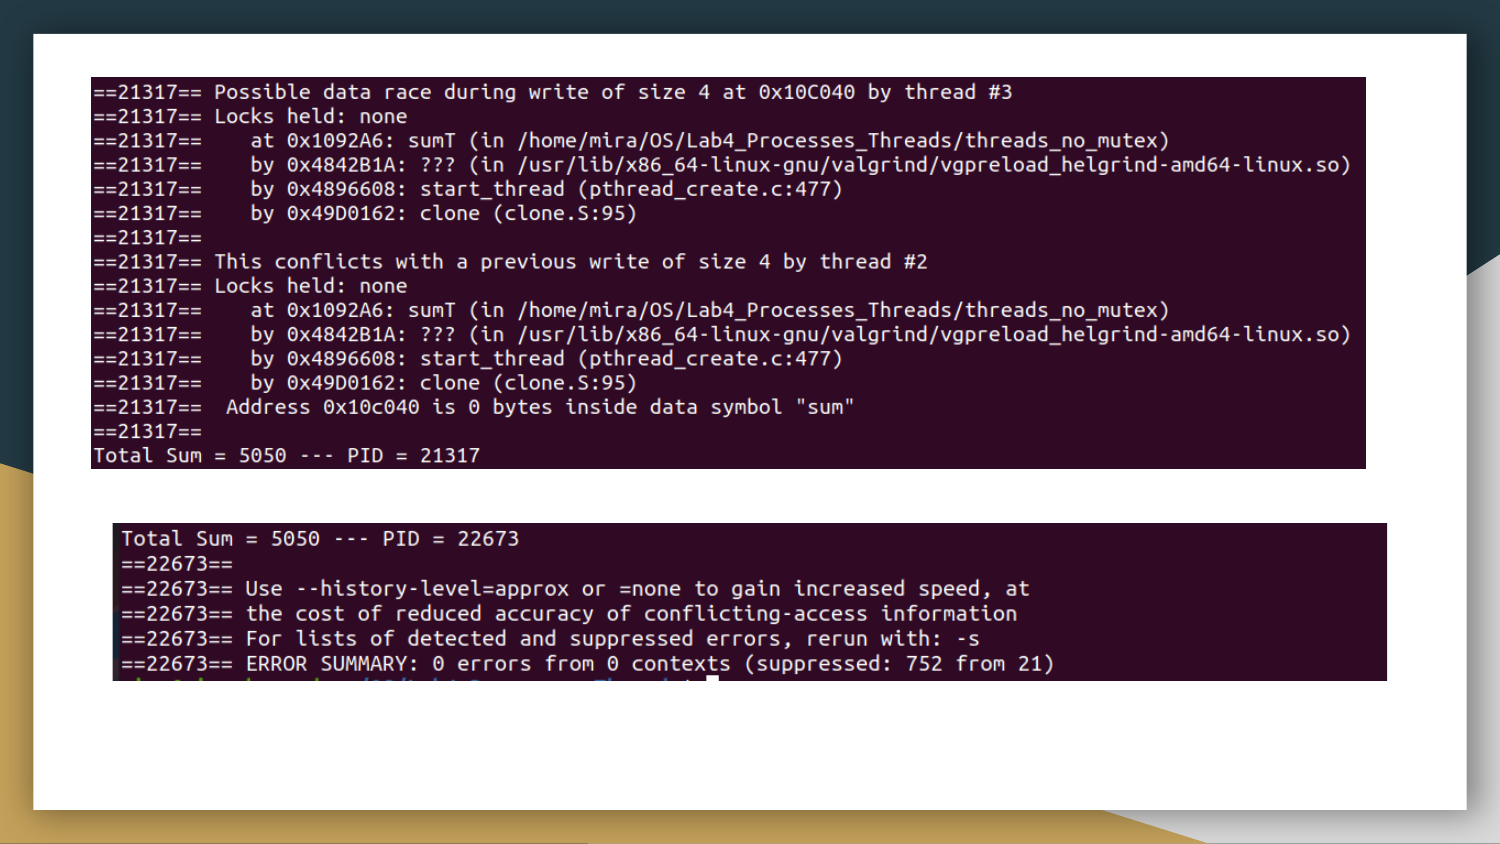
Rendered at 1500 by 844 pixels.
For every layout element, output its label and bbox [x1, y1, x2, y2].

picture [90, 77, 1366, 470]
picture [112, 523, 1388, 681]
